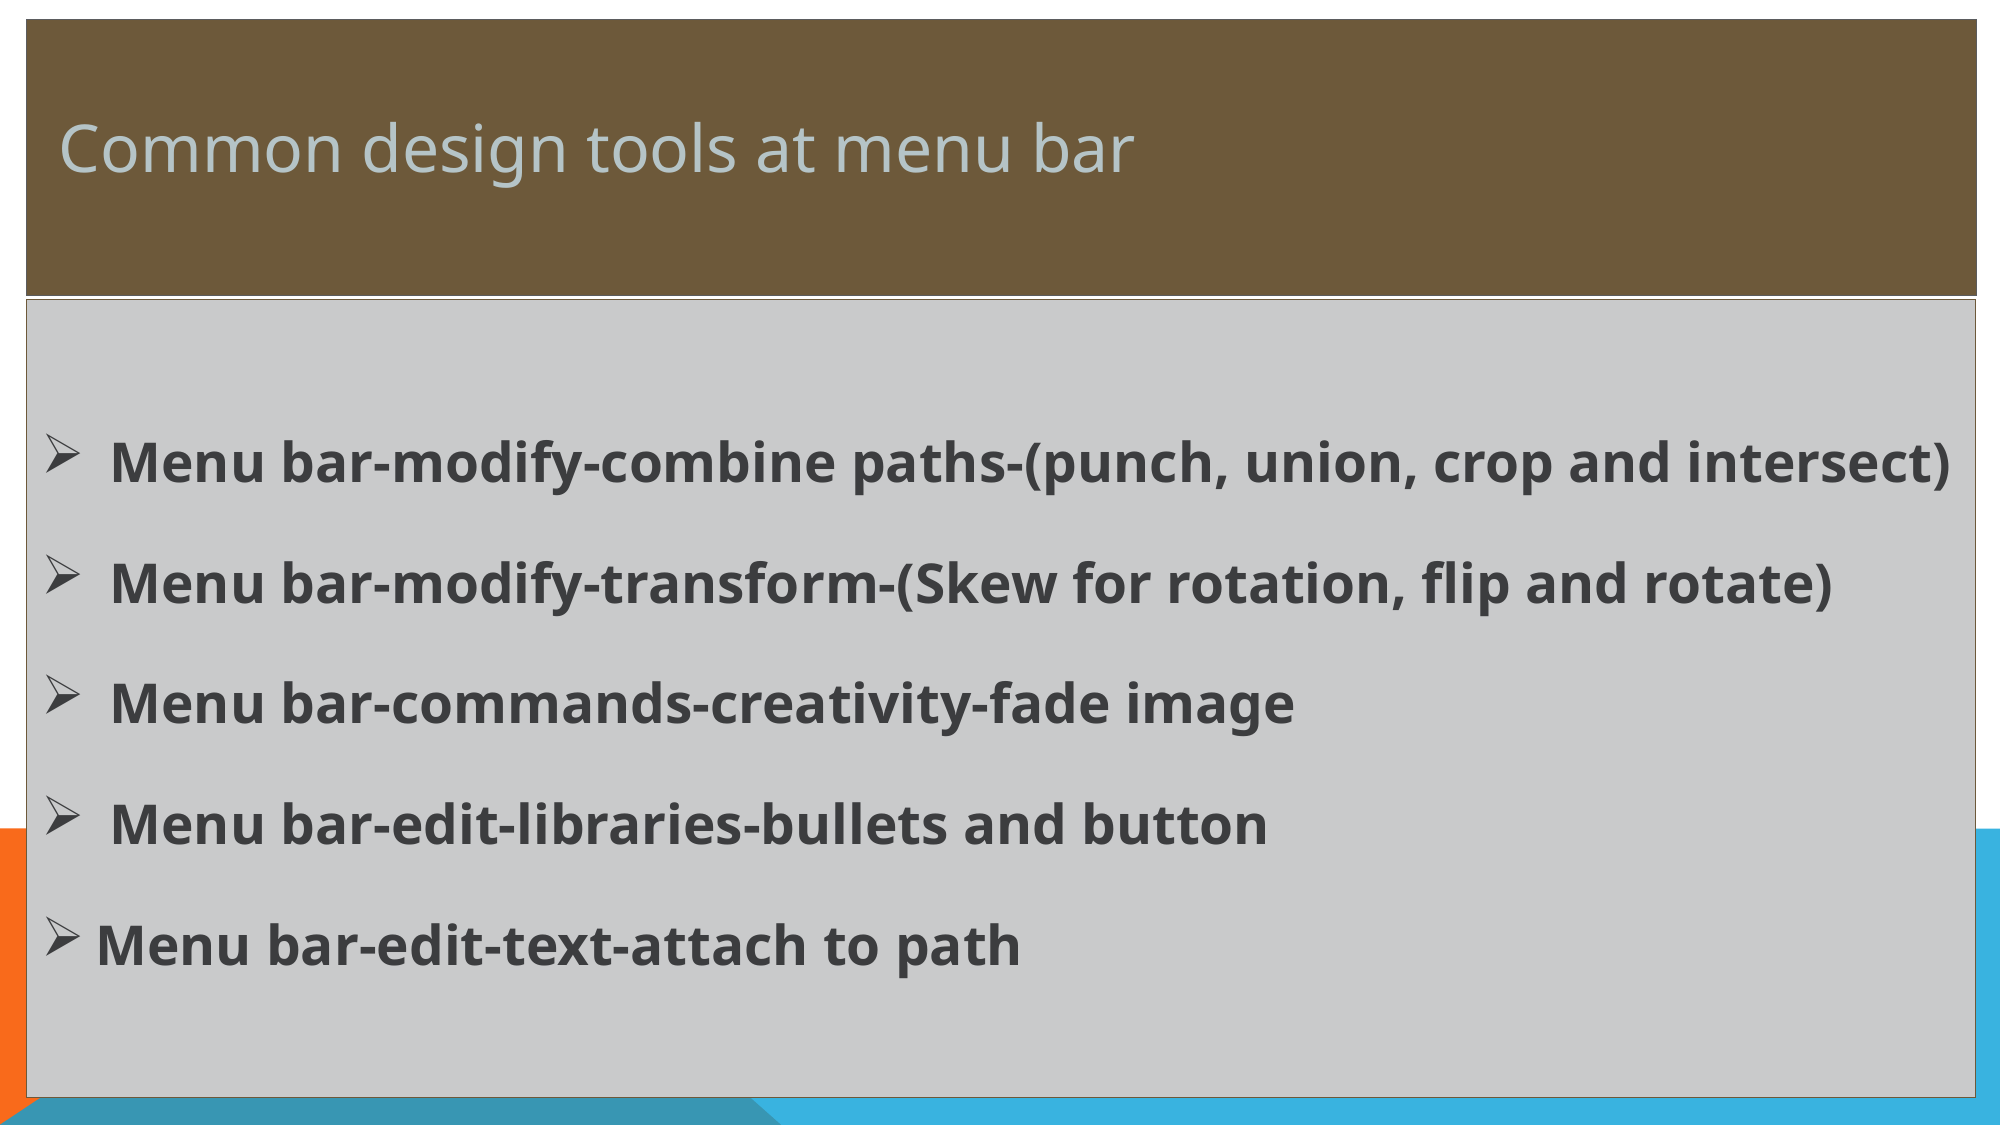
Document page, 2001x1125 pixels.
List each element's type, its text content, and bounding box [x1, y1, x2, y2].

title Common design tools at menu bar [26, 19, 1977, 296]
list Menu bar-modify-combine paths-(punch, union, crop and intersect) Menu bar-modify-transform-(Skew for rotation, flip and rotate) Menu bar-commands-creativity-fade image Menu bar-edit-libraries-bullets and button Menu bar-edit-text-attach to path [26, 299, 1976, 1098]
